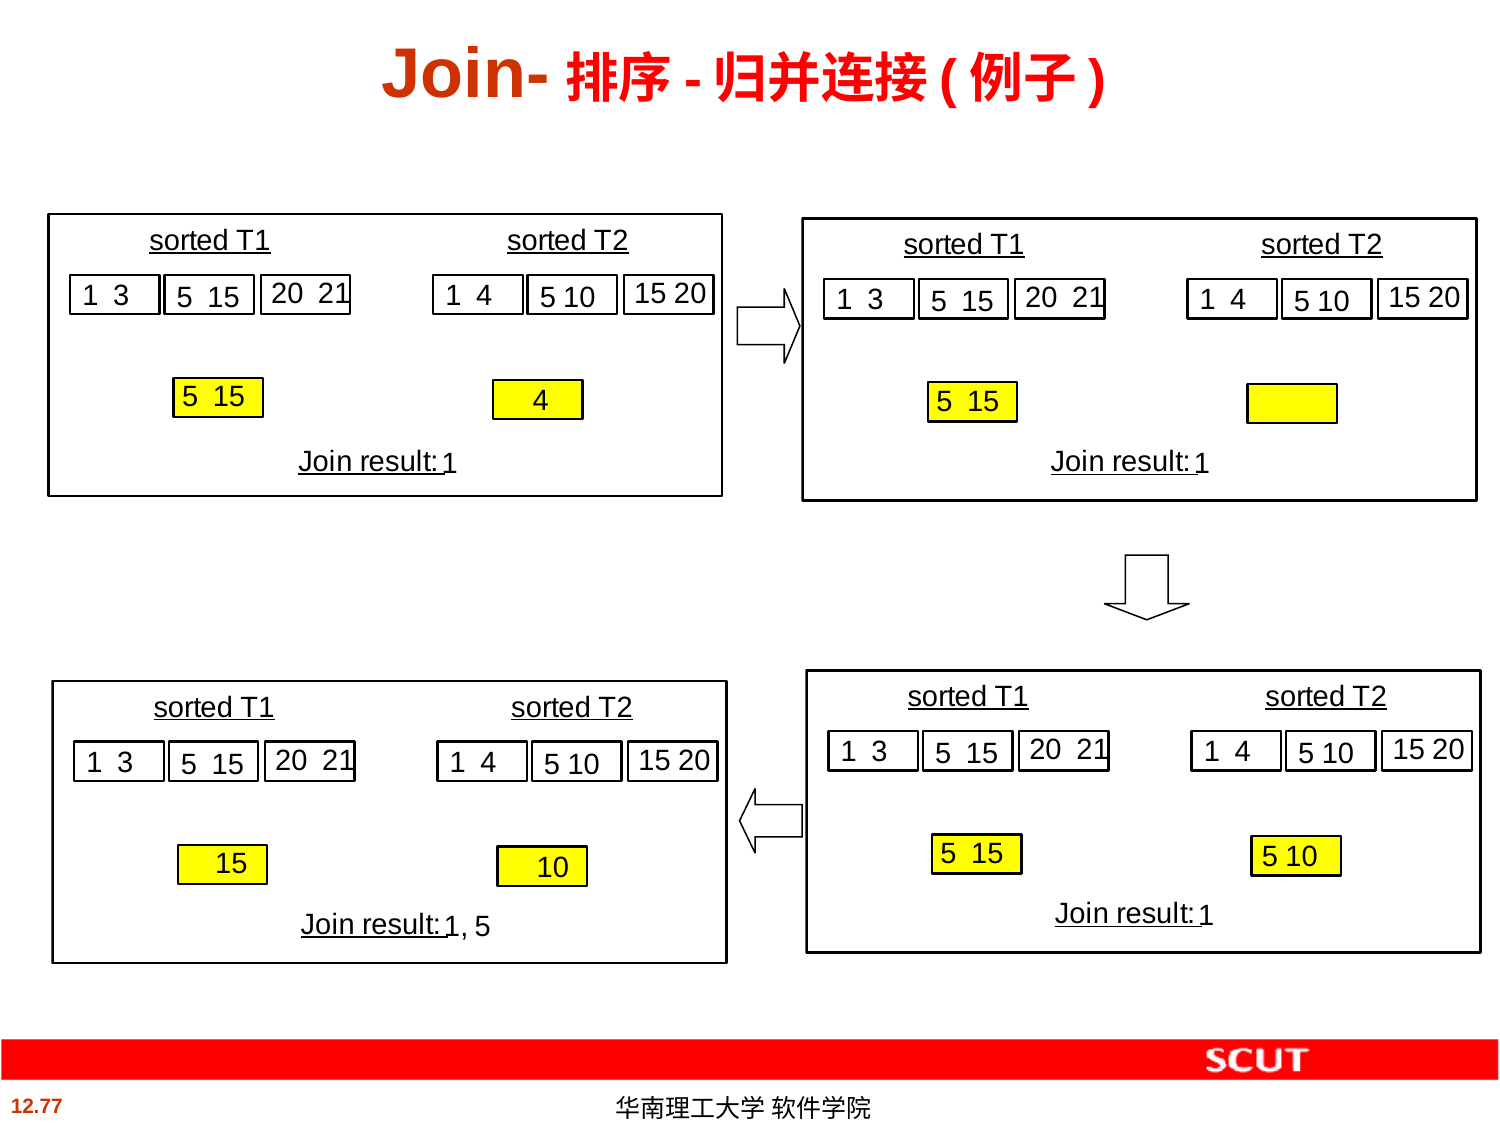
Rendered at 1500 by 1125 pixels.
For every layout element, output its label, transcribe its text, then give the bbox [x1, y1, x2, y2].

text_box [737, 216, 1500, 502]
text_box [51, 679, 803, 965]
title Join-排序-归并连接(例子) [37, 18, 1452, 120]
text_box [46, 212, 747, 498]
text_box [805, 554, 1500, 954]
picture [0, 1038, 1500, 1083]
